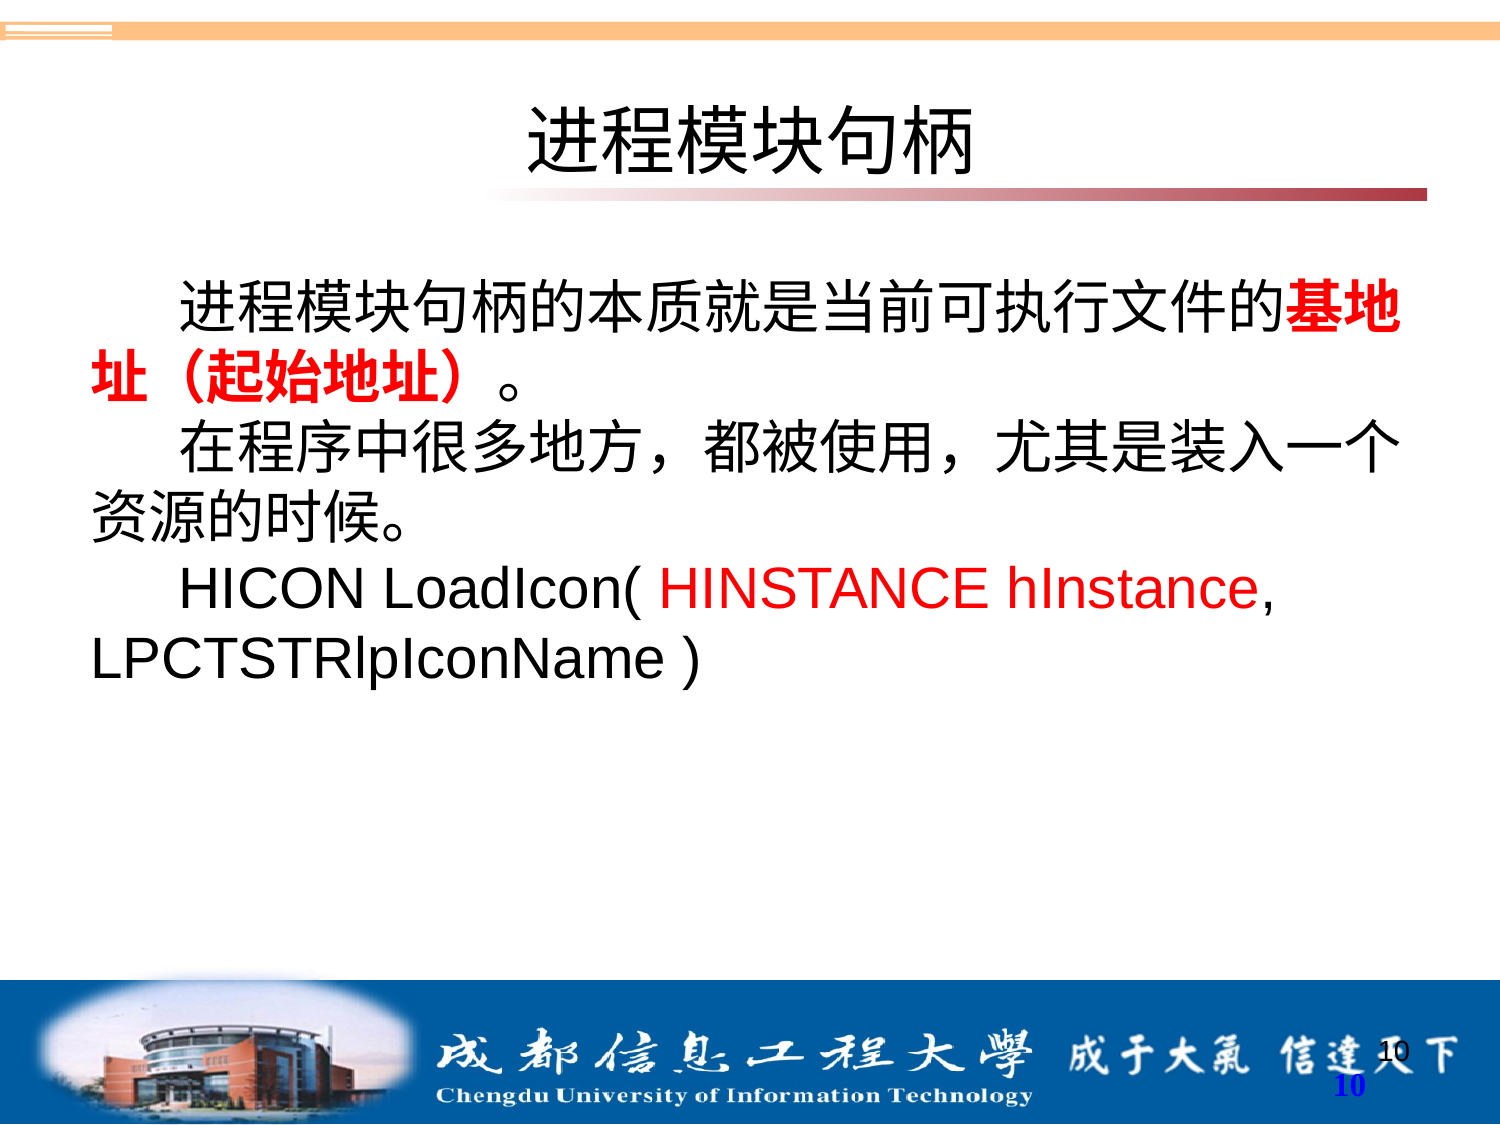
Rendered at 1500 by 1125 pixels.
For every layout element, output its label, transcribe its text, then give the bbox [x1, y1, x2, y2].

picture [0, 957, 1500, 1125]
list 进程模块句柄的本质就是当前可执行文件的基地址（起始地址）。 在程序中很多地方，都被使用，尤其是装入一个资源的时候。 HICON LoadIcon( HINSTANCE hInstance, LPCTSTRlpIconName ) [75, 262, 1425, 1005]
title 进程模块句柄 [75, 45, 1425, 233]
